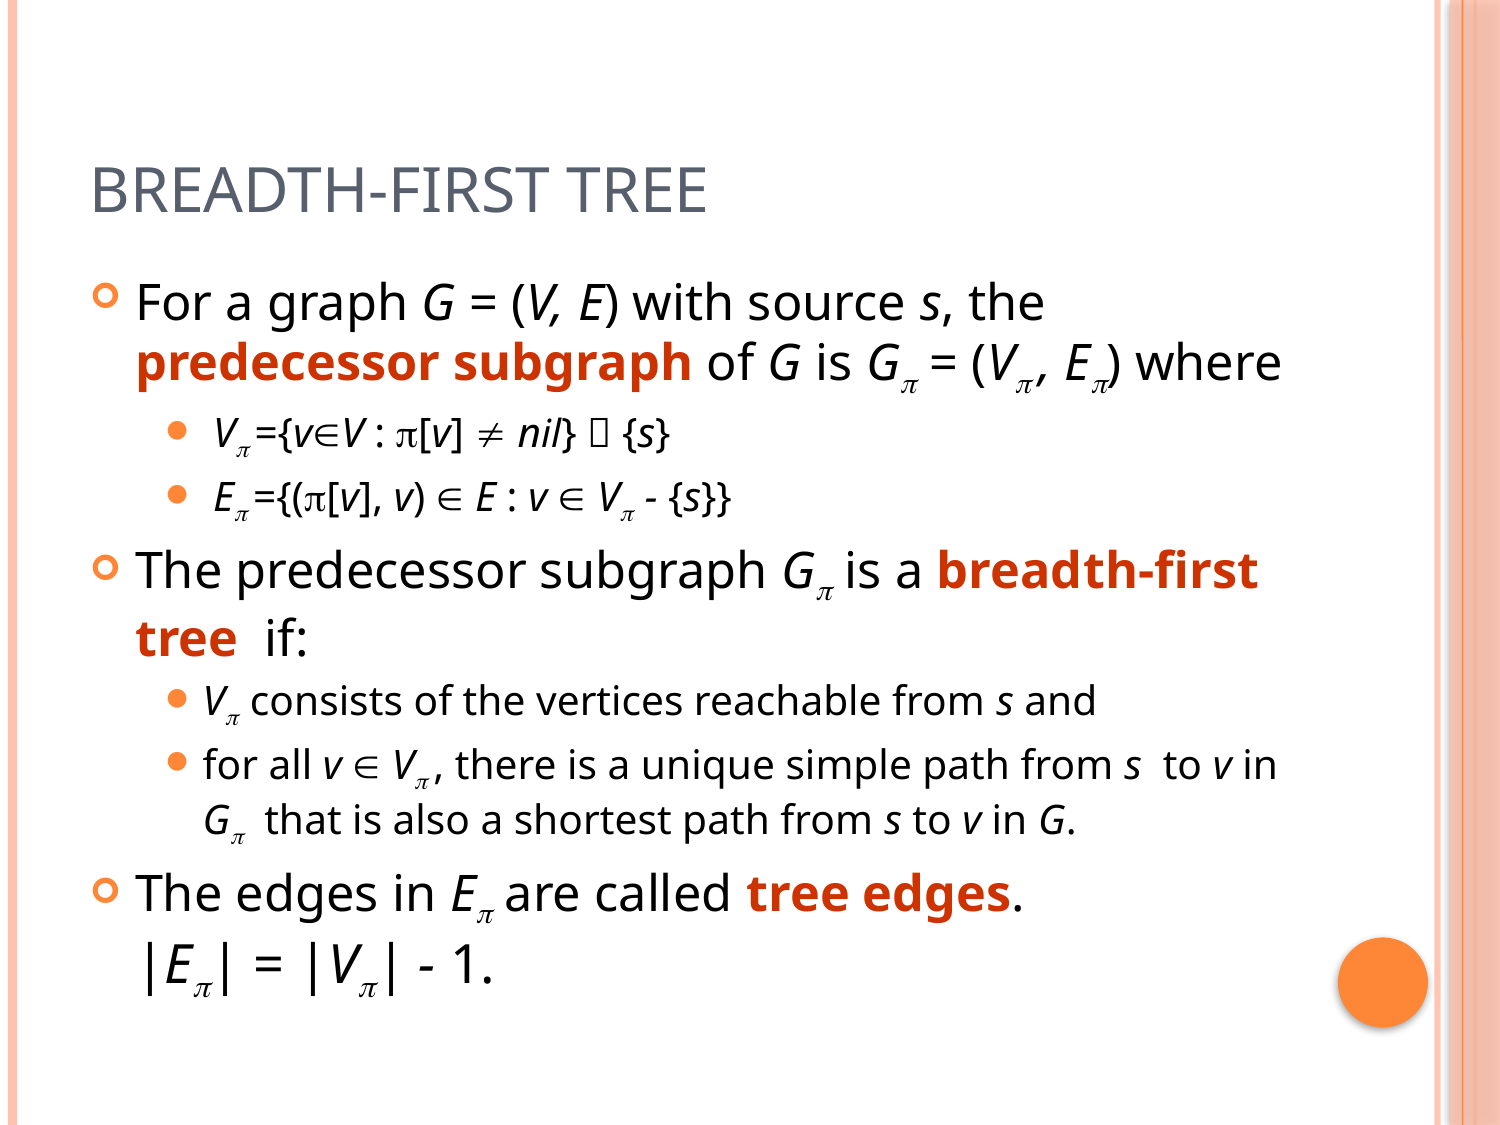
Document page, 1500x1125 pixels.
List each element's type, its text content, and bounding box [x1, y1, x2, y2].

list For a graph G = (V, E) with source s, the predecessor subgraph of G is G = (V , E) where V ={vV : [v]  nil}  {s} E ={([v], v)  E : v  V - {s}} The predecessor subgraph G is a breadth-first tree if: V consists of the vertices reachable from s and for all v  V , there is a unique simple path from s to v in G that is also a shortest path from s to v in G. The edges in E are called tree edges. |E| = |V| - 1. [75, 262, 1300, 1062]
title Breadth-first Tree [75, 45, 1338, 233]
